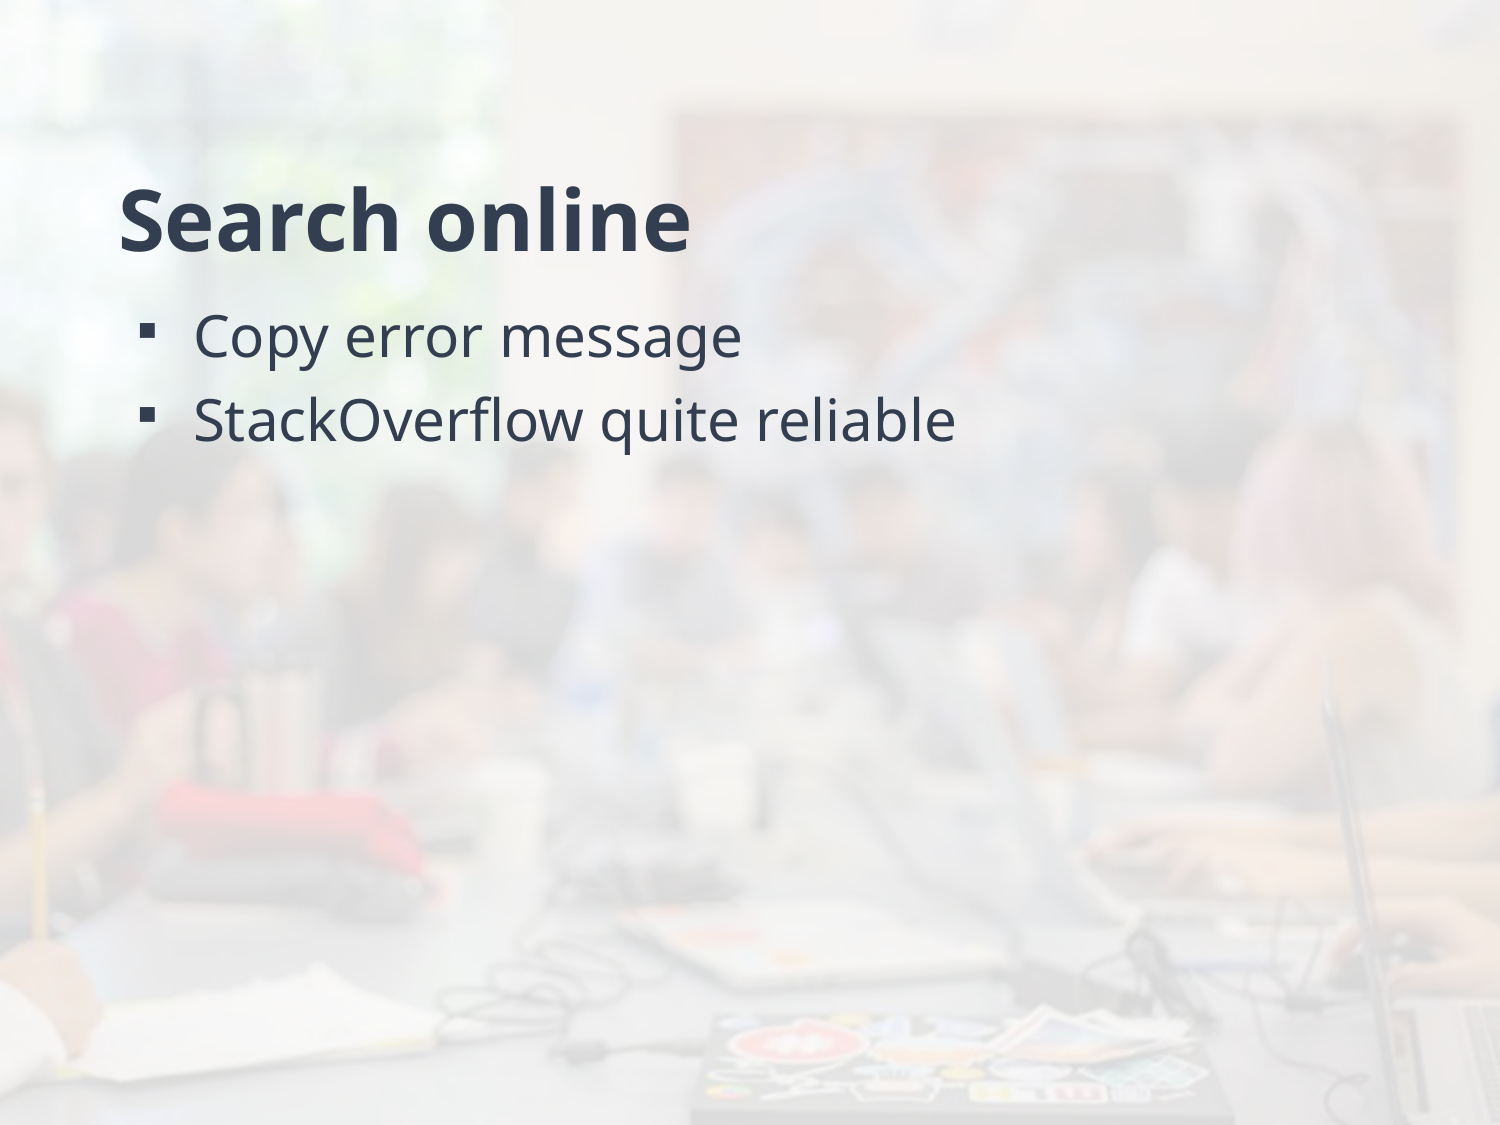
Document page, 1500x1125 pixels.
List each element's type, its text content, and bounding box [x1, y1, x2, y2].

title Search online [103, 169, 1397, 278]
picture [0, 0, 1500, 1125]
list Copy error message StackOverflow quite reliable [103, 299, 1397, 1014]
